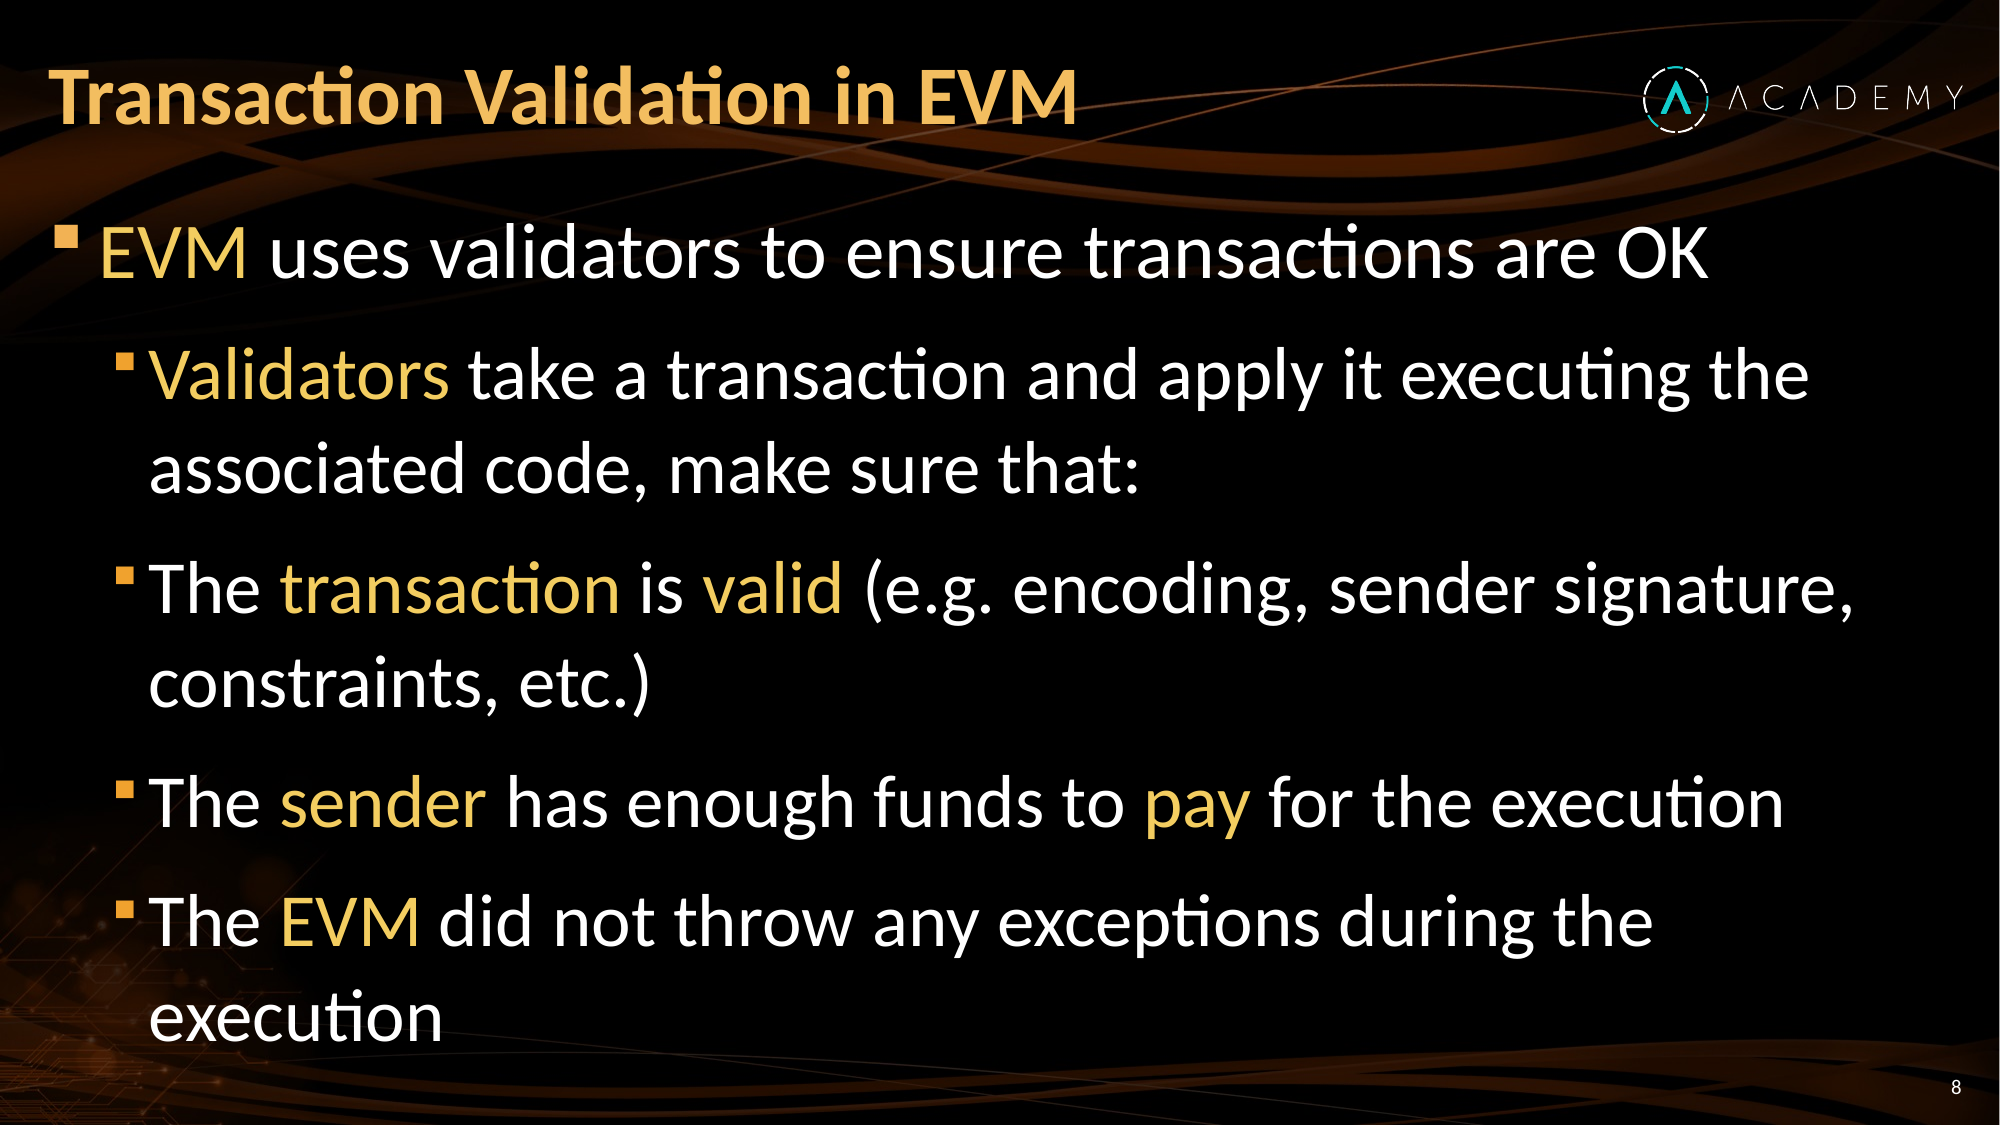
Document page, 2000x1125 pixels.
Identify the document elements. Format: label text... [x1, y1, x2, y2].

list EVM uses validators to ensure transactions are OK Validators take a transaction and apply it executing the associated code, make sure that: The transaction is valid (e.g. encoding, sender signature, constraints, etc.) The sender has enough funds to pay for the execution The EVM did not throw any exceptions during the execution [31, 188, 1963, 1103]
slide_number 8 [1963, 1070, 1968, 1103]
title Transaction Validation in EVM [30, 6, 1602, 189]
picture [0, 0, 2000, 1125]
